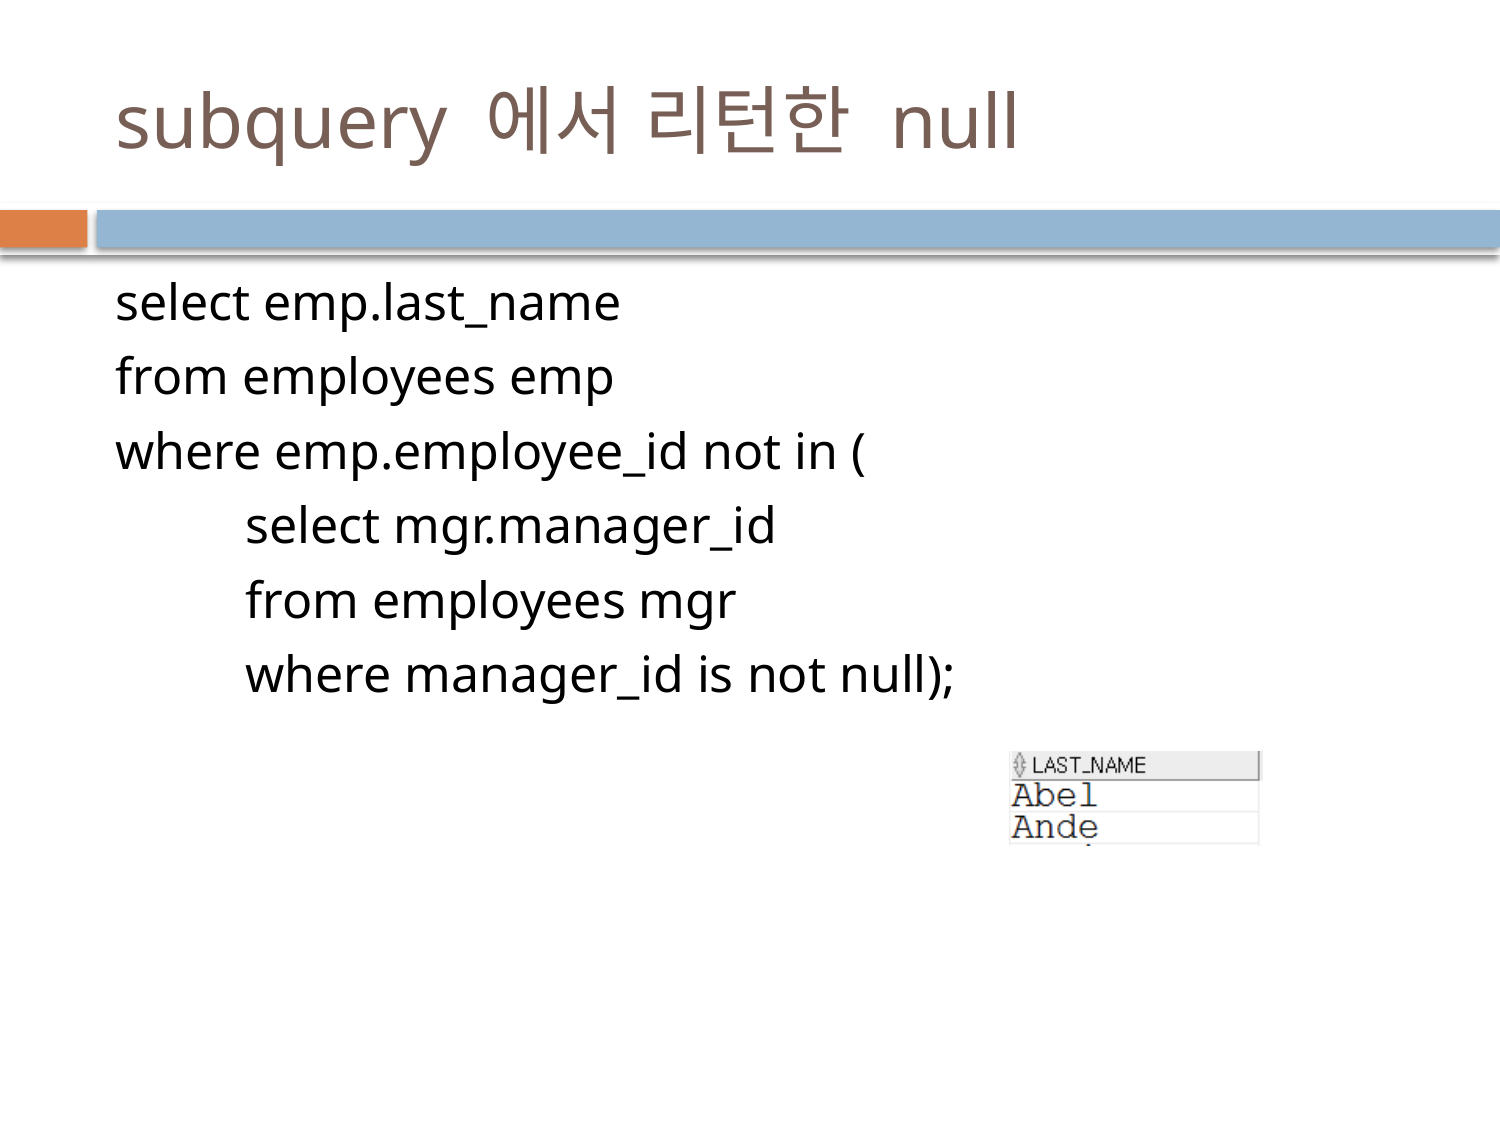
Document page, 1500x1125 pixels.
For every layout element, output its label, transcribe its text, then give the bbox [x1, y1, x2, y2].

title subquery 에서 리턴한 null [100, 37, 1438, 200]
list select emp.last_name from employees emp where emp.employee_id not in ( select mgr.manager_id from employees mgr where manager_id is not null); [100, 262, 1438, 1000]
picture [1009, 751, 1264, 846]
